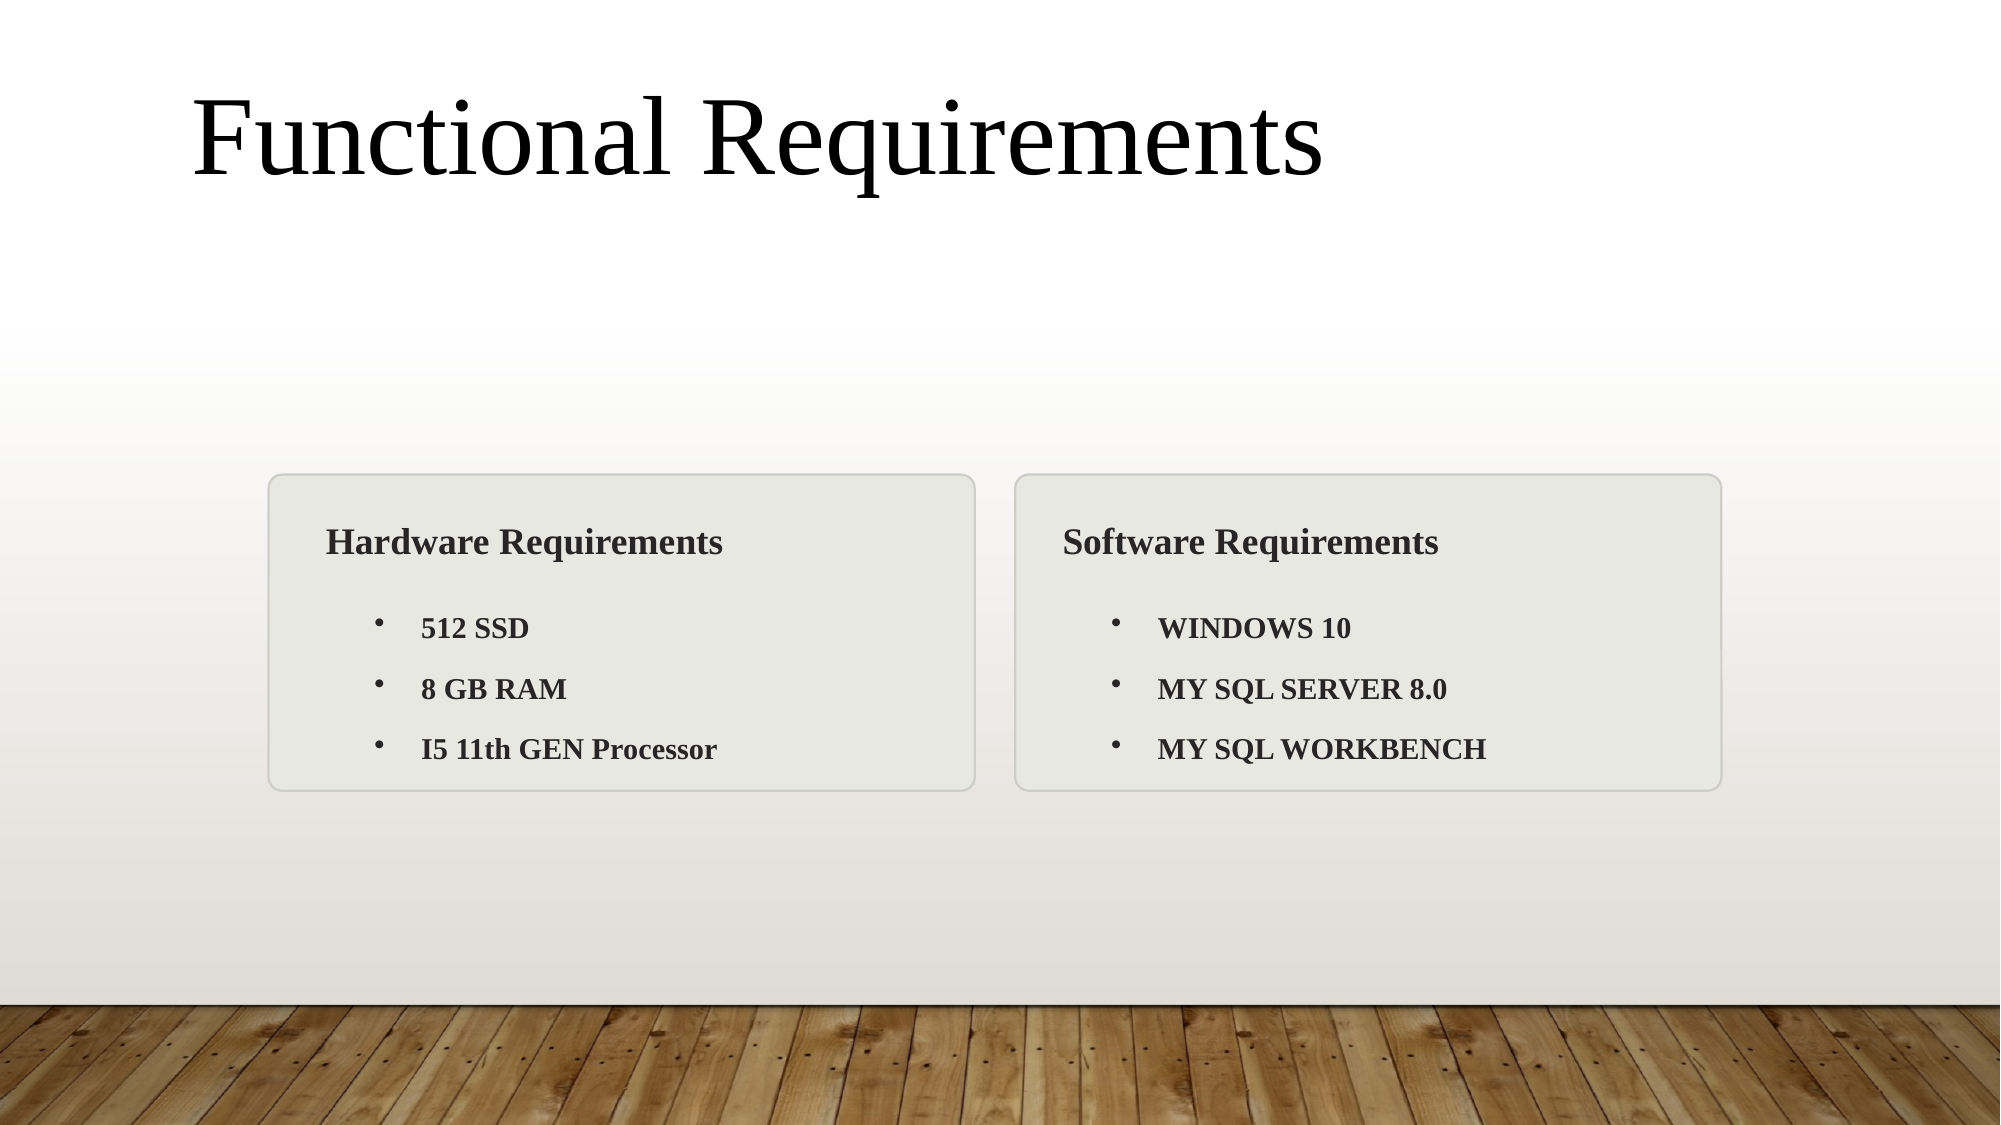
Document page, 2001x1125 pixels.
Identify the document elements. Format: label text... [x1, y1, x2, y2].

picture [0, 1005, 2000, 1125]
text_box WINDOWS 10 [1096, 588, 1690, 638]
text_box 512 SSD [359, 588, 953, 638]
text_box Software Requirements [1047, 506, 1436, 555]
text_box I5 11th GEN Processor [359, 709, 953, 759]
text_box [268, 474, 975, 791]
text_box [1015, 474, 1722, 791]
text_box Functional Requirements [176, 94, 911, 190]
text_box MY SQL WORKBENCH [1096, 709, 1690, 759]
text_box Hardware Requirements [310, 506, 721, 555]
text_box MY SQL SERVER 8.0 [1096, 649, 1690, 698]
text_box 8 GB RAM [359, 649, 953, 698]
